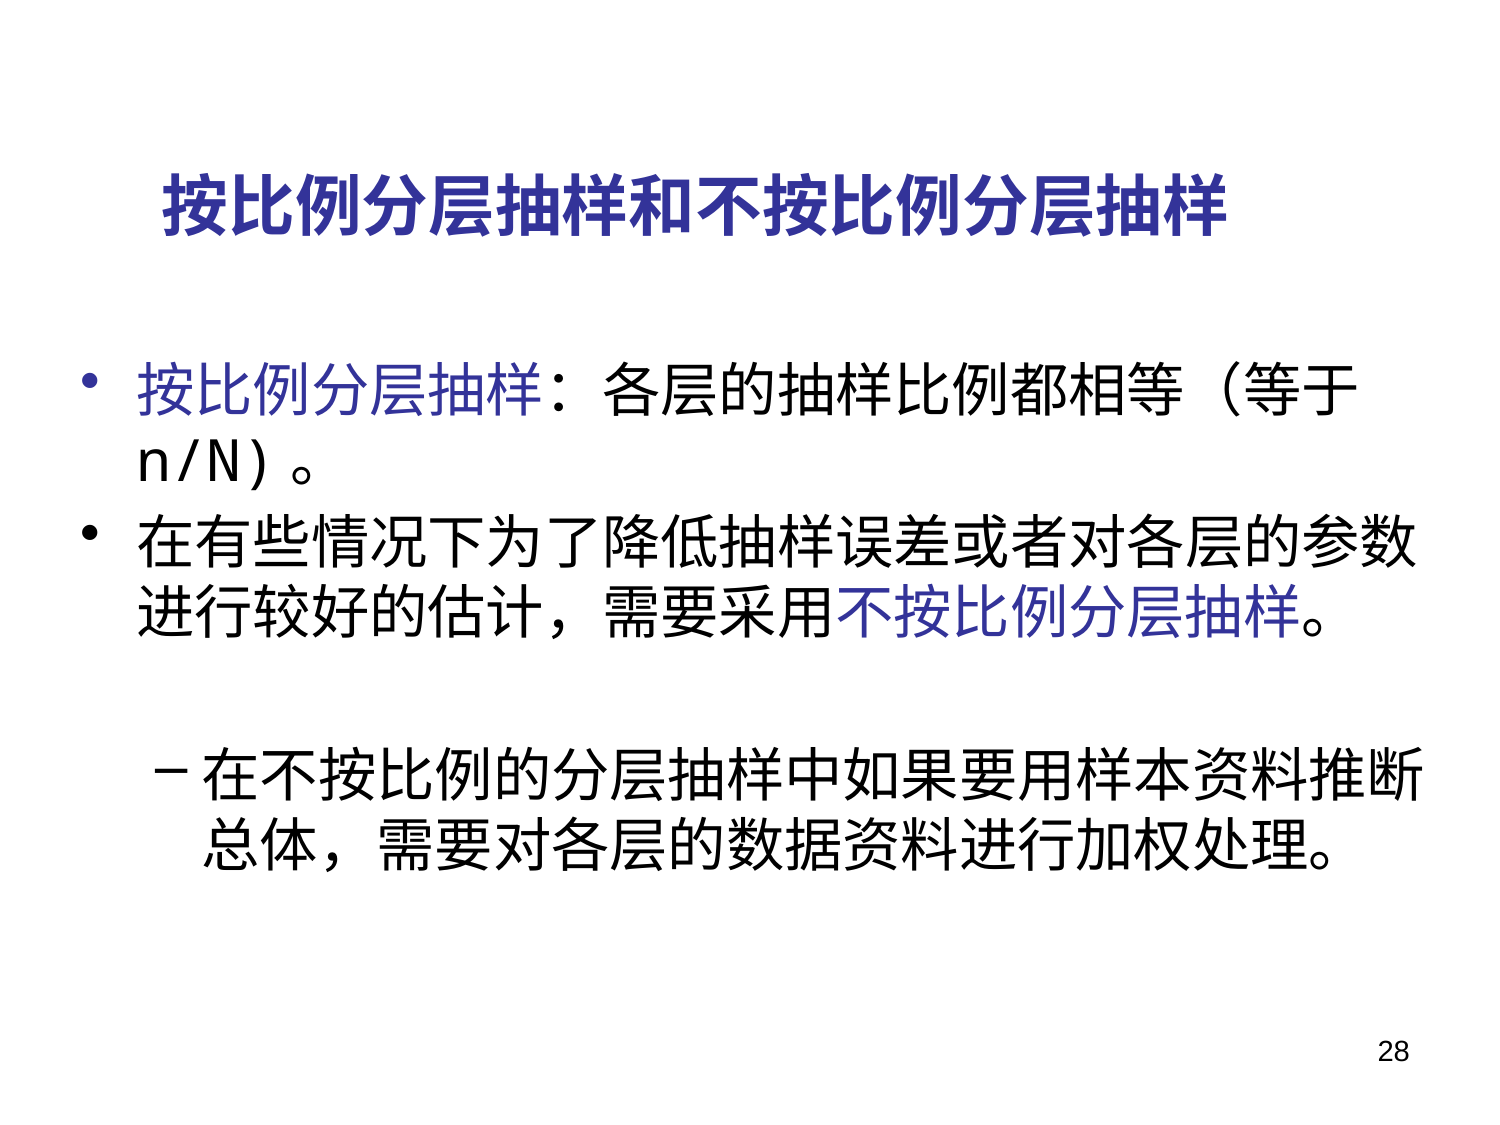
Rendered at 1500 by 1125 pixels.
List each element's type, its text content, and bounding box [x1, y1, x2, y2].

title 按比例分层抽样和不按比例分层抽样 [76, 125, 1315, 252]
slide_number 28 [1074, 1024, 1426, 1103]
list 按比例分层抽样：各层的抽样比例都相等（等于n/N)。 在有些情况下为了降低抽样误差或者对各层的参数进行较好的估计，需要采用不按比例分层抽样。 在不按比例的分层抽样中如果要用样本资料推断总体，需要对各层的数据资料进行加权处理。 [64, 345, 1442, 993]
